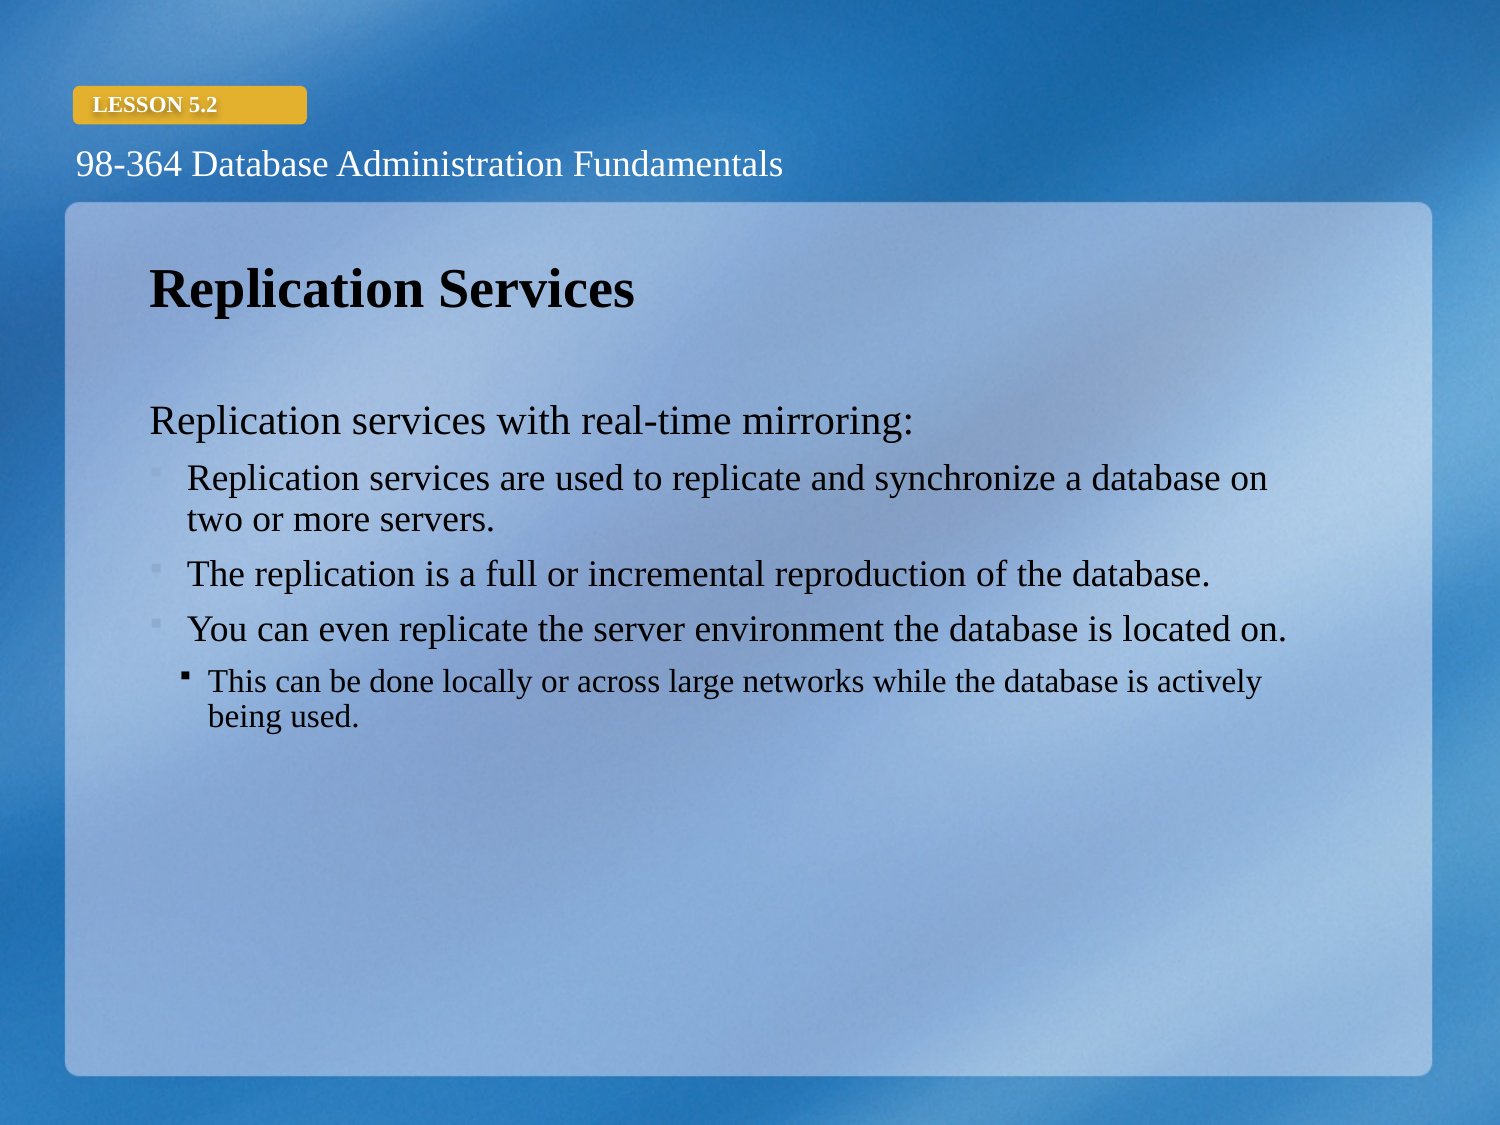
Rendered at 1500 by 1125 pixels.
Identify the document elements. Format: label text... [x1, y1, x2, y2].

picture [0, 0, 1500, 1125]
list Replication Services Replication services with real-time mirroring: Replication services are used to replicate and synchronize a database on two or more servers. The replication is a full or incremental reproduction of the database. You can even replicate the server environment the database is located on. This can be done locally or across large networks while the database is actively being used. [89, 251, 1335, 1041]
